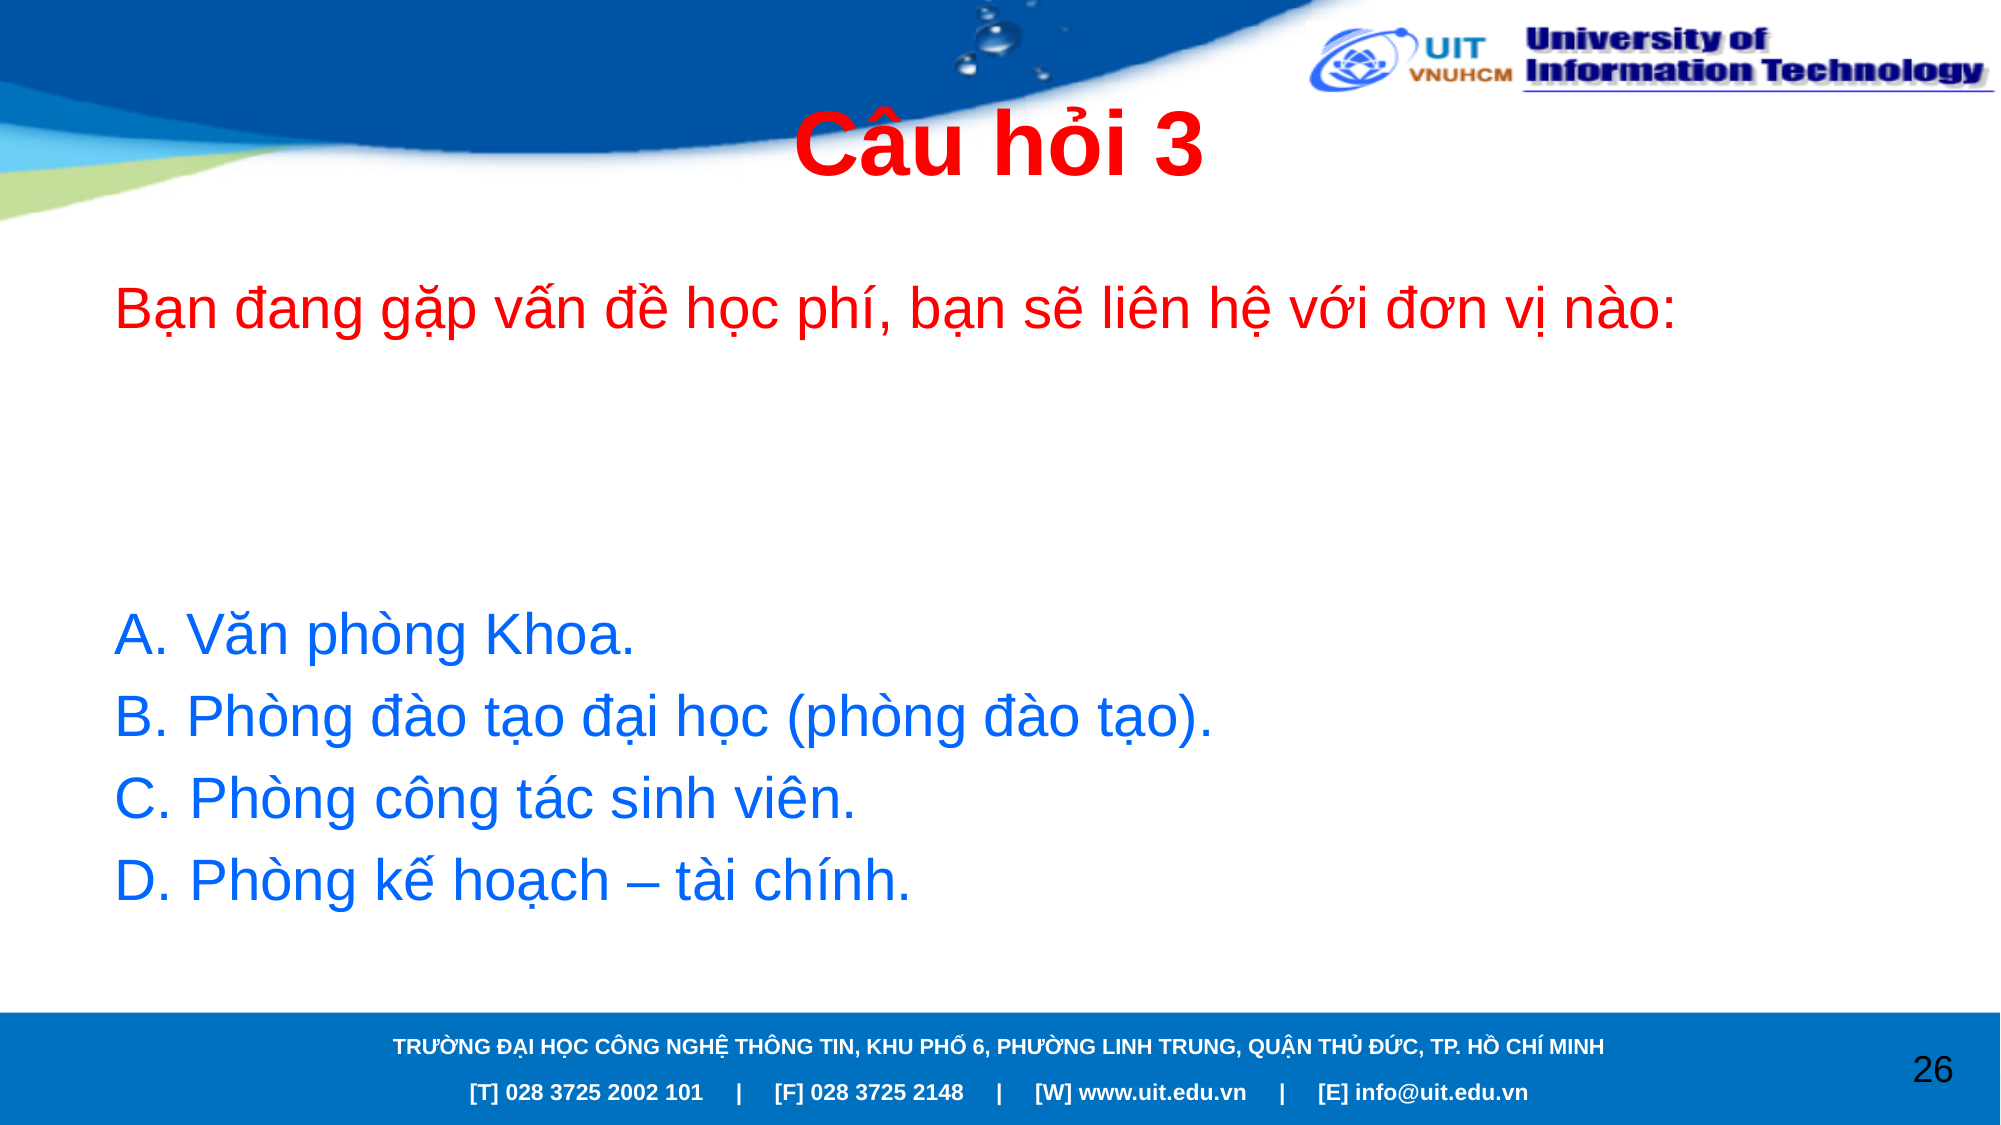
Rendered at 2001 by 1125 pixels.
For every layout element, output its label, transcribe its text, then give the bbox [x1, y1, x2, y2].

title Câu hỏi 3 [99, 45, 1900, 233]
list Bạn đang gặp vấn đề học phí, bạn sẽ liên hệ với đơn vị nào: A. Văn phòng Khoa. B. Phòng đào tạo đại học (phòng đào tạo). C. Phòng công tác sinh viên. D. Phòng kế hoạch – tài chính. [99, 262, 1900, 1005]
picture [0, 0, 2001, 1125]
